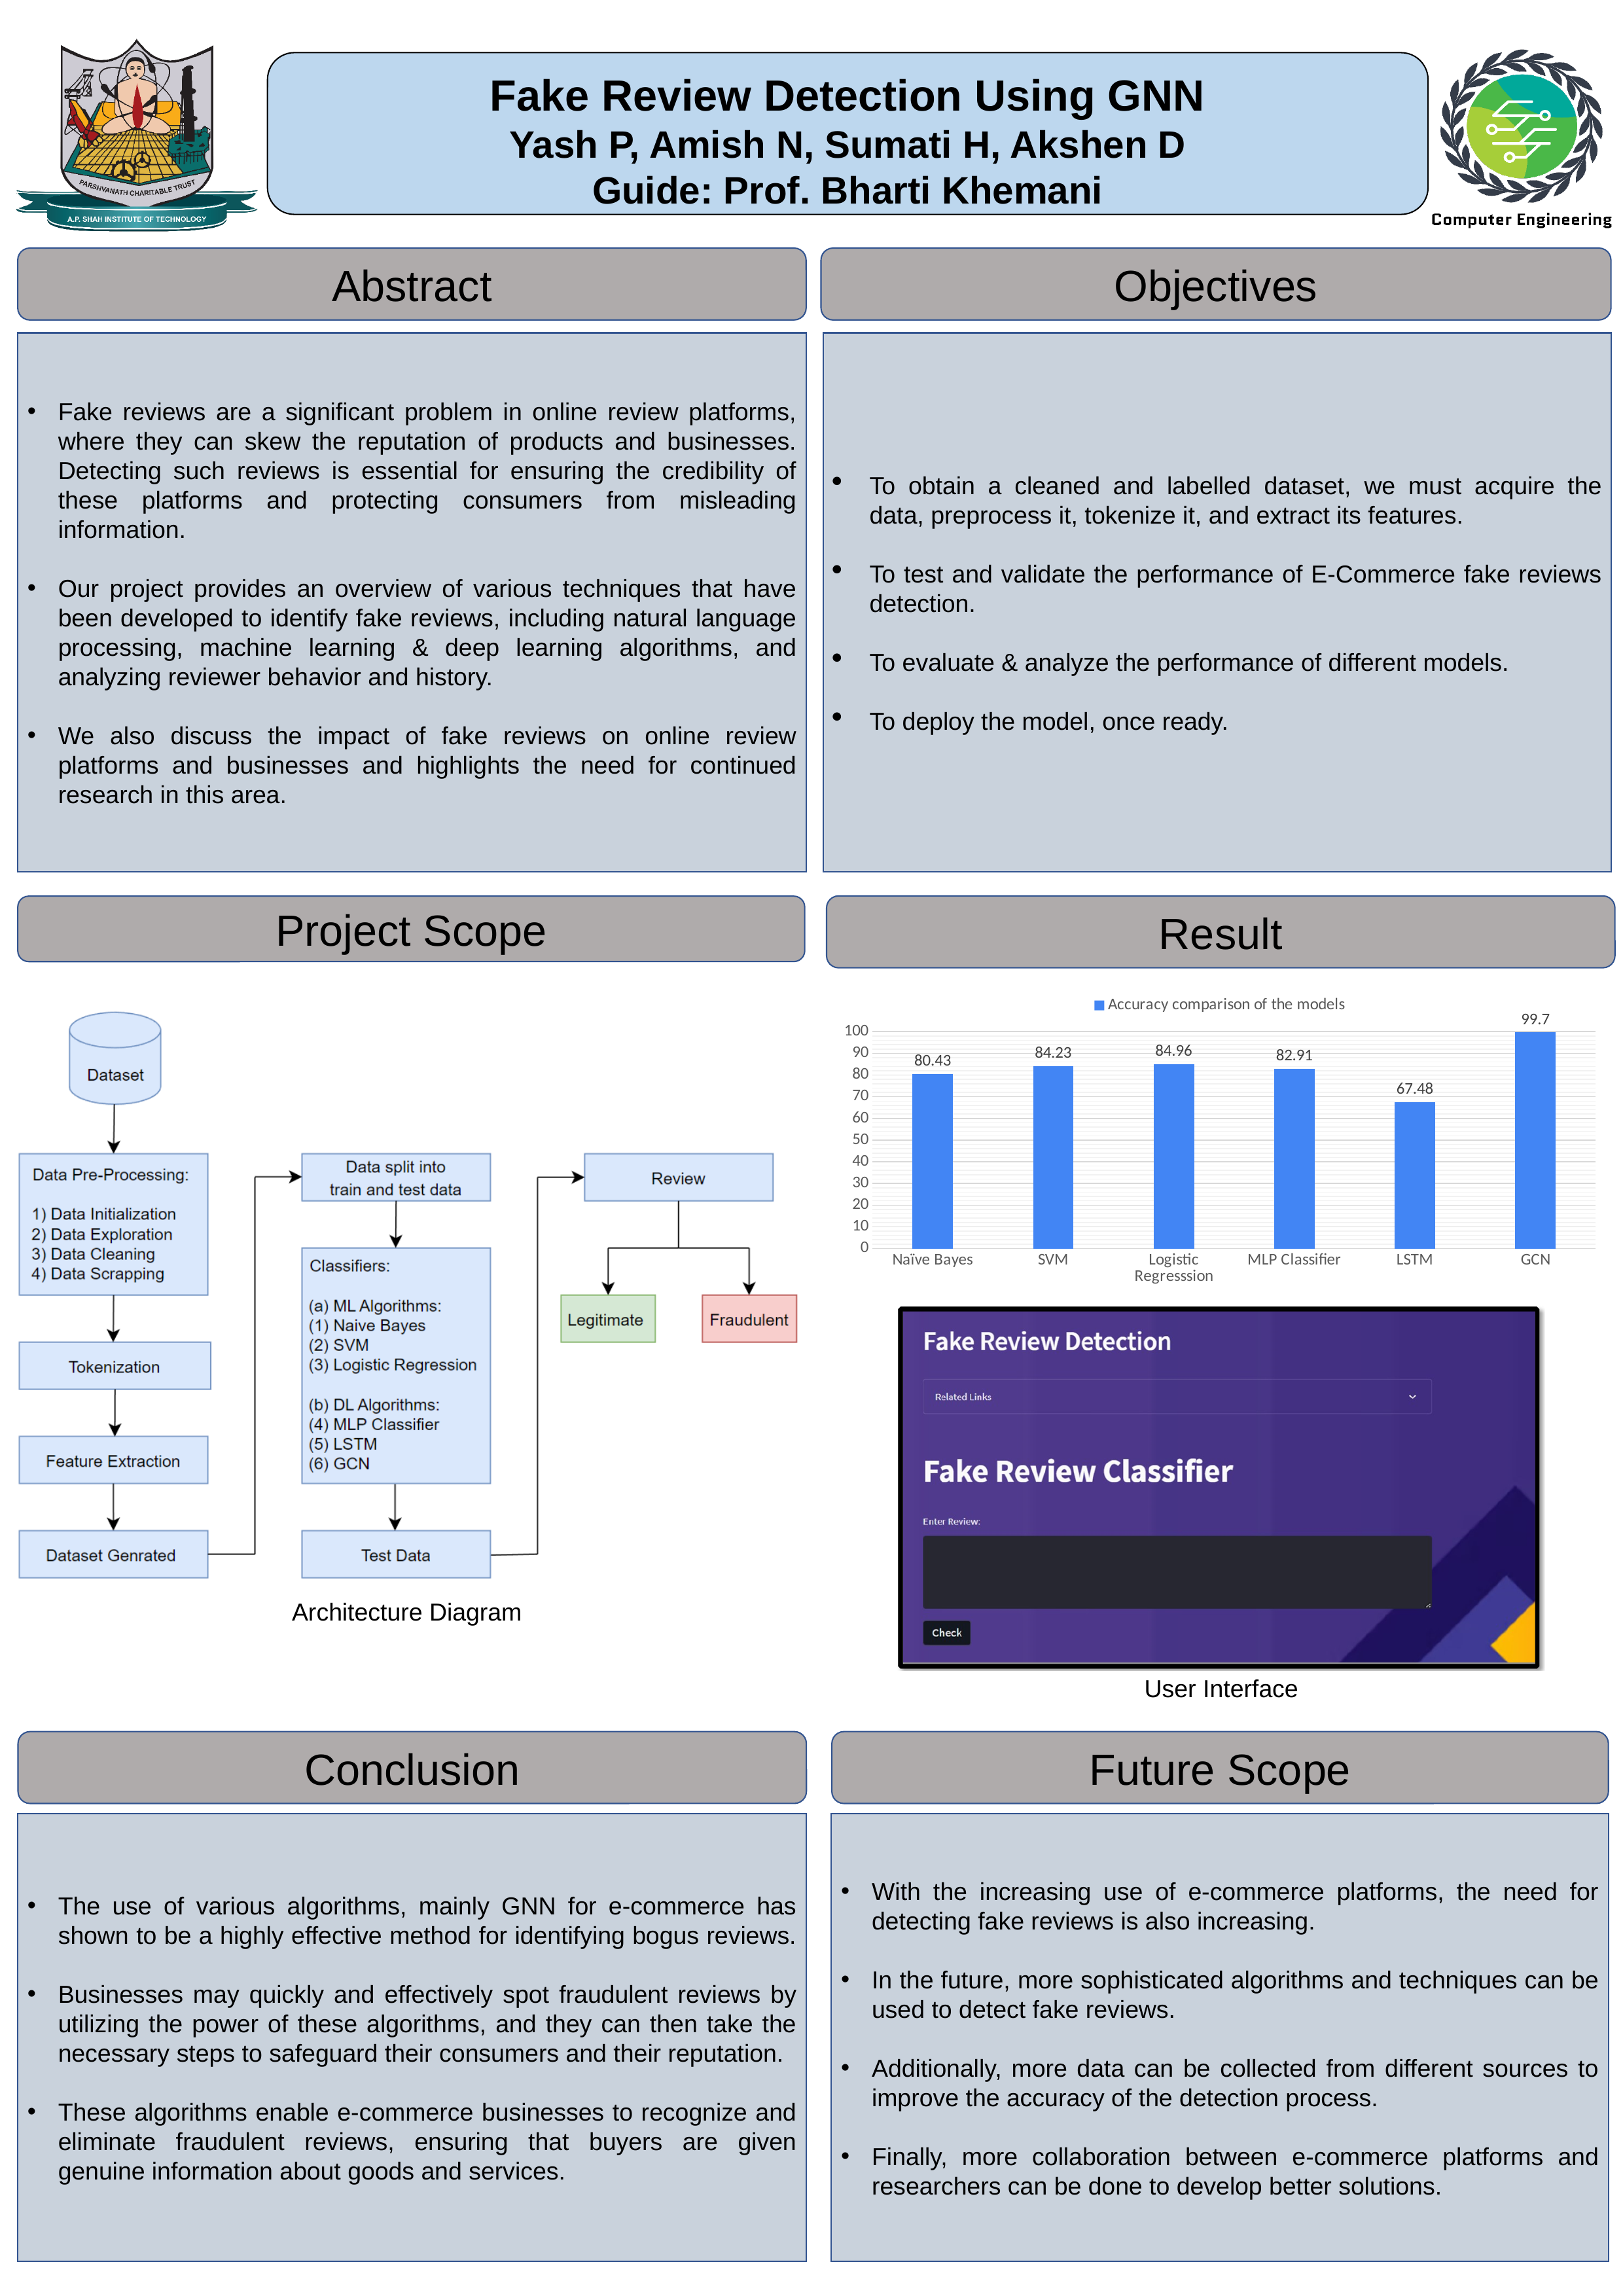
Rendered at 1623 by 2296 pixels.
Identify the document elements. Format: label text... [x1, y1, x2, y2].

text_box Architecture Diagram [1, 1592, 813, 1631]
picture [16, 39, 258, 232]
text_box With the increasing use of e-commerce platforms, the need for detecting fake reviews is also increasing. In the future, more sophisticated algorithms and techniques can be used to detect fake reviews. Additionally, more data can be collected from different sources to improve the accuracy of the detection process. Finally, more collaboration between e-commerce platforms and researchers can be done to develop better solutions. [830, 1813, 1609, 2262]
text_box Result [825, 895, 1616, 969]
text_box Fake reviews are a significant problem in online review platforms, where they can skew the reputation of products and businesses. Detecting such reviews is essential for ensuring the credibility of these platforms and protecting consumers from misleading information. Our project provides an overview of various techniques that have been developed to identify fake reviews, including natural language processing, machine learning & deep learning algorithms, and analyzing reviewer behavior and history. We also discuss the impact of fake reviews on online review platforms and businesses and highlights the need for continued research in this area. [17, 332, 807, 872]
text_box To obtain a cleaned and labelled dataset, we must acquire the data, preprocess it, tokenize it, and extract its features. To test and validate the performance of E-Commerce fake reviews detection. To evaluate & analyze the performance of different models. To deploy the model, once ready. [823, 332, 1612, 872]
text_box Conclusion [17, 1731, 808, 1804]
text_box The use of various algorithms, mainly GNN for e-commerce has shown to be a highly effective method for identifying bogus reviews. Businesses may quickly and effectively spot fraudulent reviews by utilizing the power of these algorithms, and they can then take the necessary steps to safeguard their consumers and their reputation. These algorithms enable e-commerce businesses to recognize and eliminate fraudulent reviews, ensuring that buyers are given genuine information about goods and services. [17, 1813, 807, 2262]
picture [1243, 26, 1623, 245]
text_box Fake Review Detection Using GNN Yash P, Amish N, Sumati H, Akshen D Guide: Prof. Bharti Khemani [266, 52, 1243, 215]
text_box Objectives [820, 247, 1612, 321]
text_box Abstract [17, 247, 807, 321]
chart [828, 986, 1612, 1291]
text_box Future Scope [831, 1731, 1609, 1804]
picture [895, 1303, 1545, 1671]
text_box Project Scope [17, 895, 806, 963]
text_box User Interface [831, 1668, 1612, 1708]
picture [2, 1001, 805, 1591]
